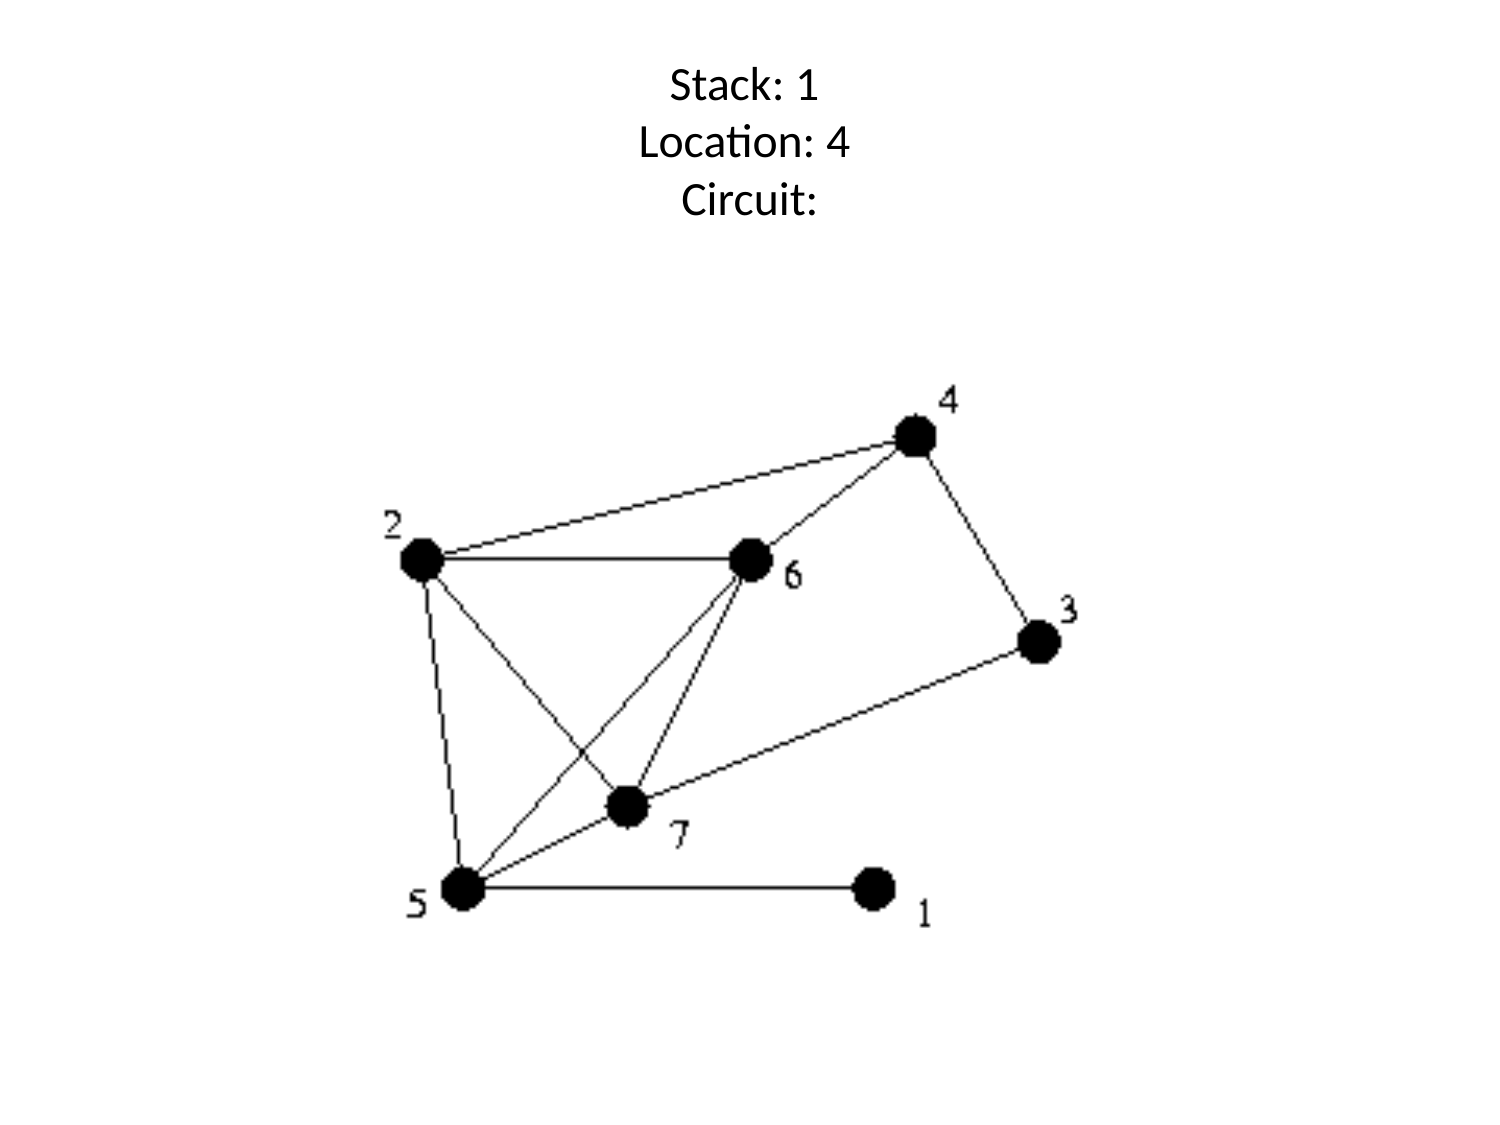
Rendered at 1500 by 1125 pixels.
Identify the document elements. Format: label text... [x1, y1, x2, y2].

title Stack: 1 Location: 4 Circuit: [75, 45, 1425, 233]
picture [339, 339, 1126, 976]
